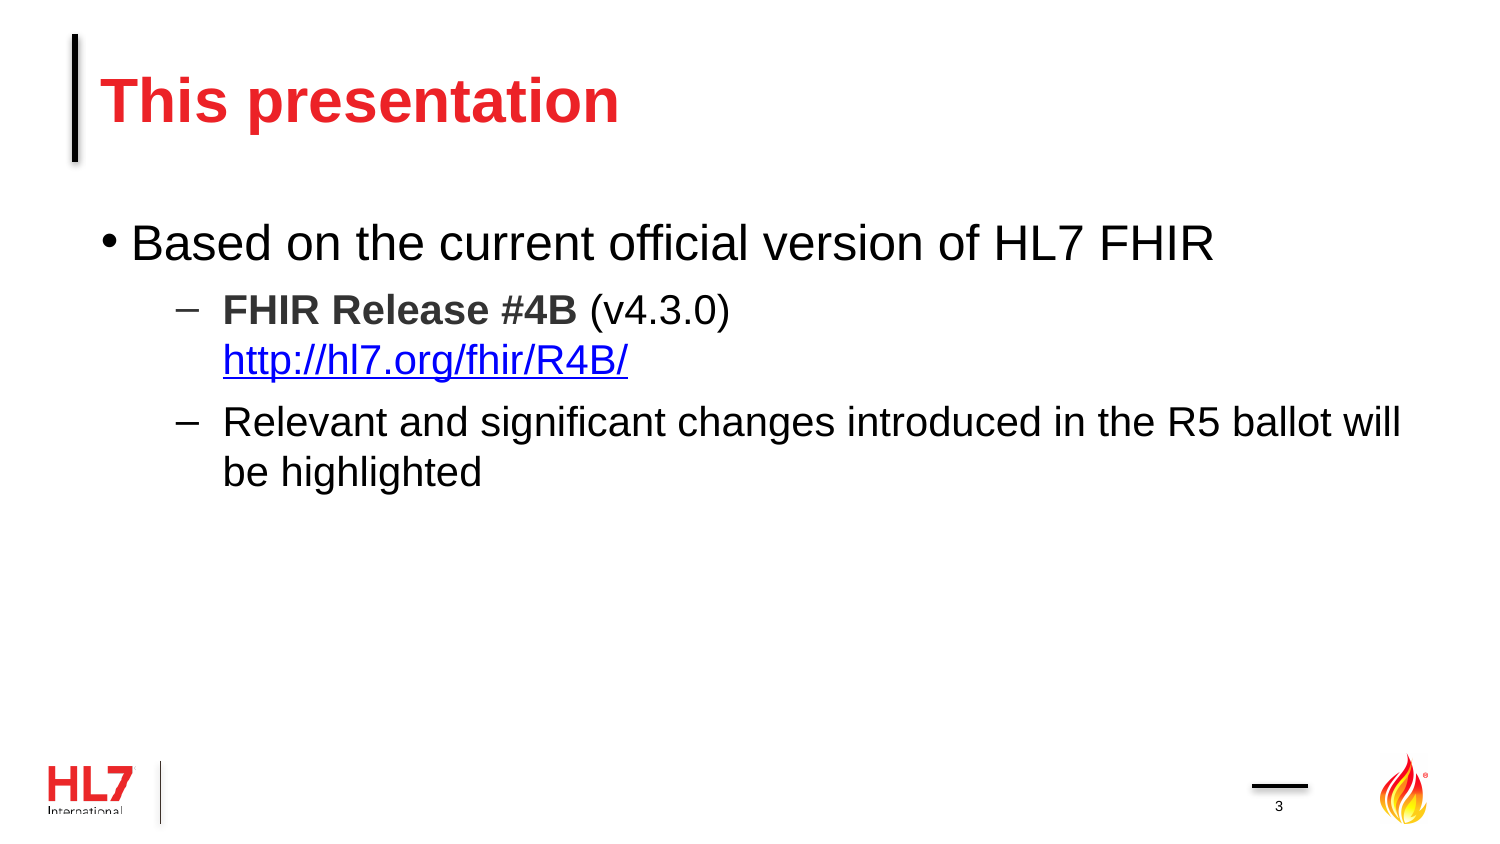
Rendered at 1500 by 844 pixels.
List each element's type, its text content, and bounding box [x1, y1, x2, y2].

list Based on the current official version of HL7 FHIR FHIR Release #4B (v4.3.0) http://hl7.org/fhir/R4B/ Relevant and significant changes introduced in the R5 ballot will be highlighted [100, 210, 1451, 750]
text_box 3 [1256, 788, 1302, 815]
title This presentation [100, 33, 1451, 163]
picture [1380, 753, 1428, 824]
